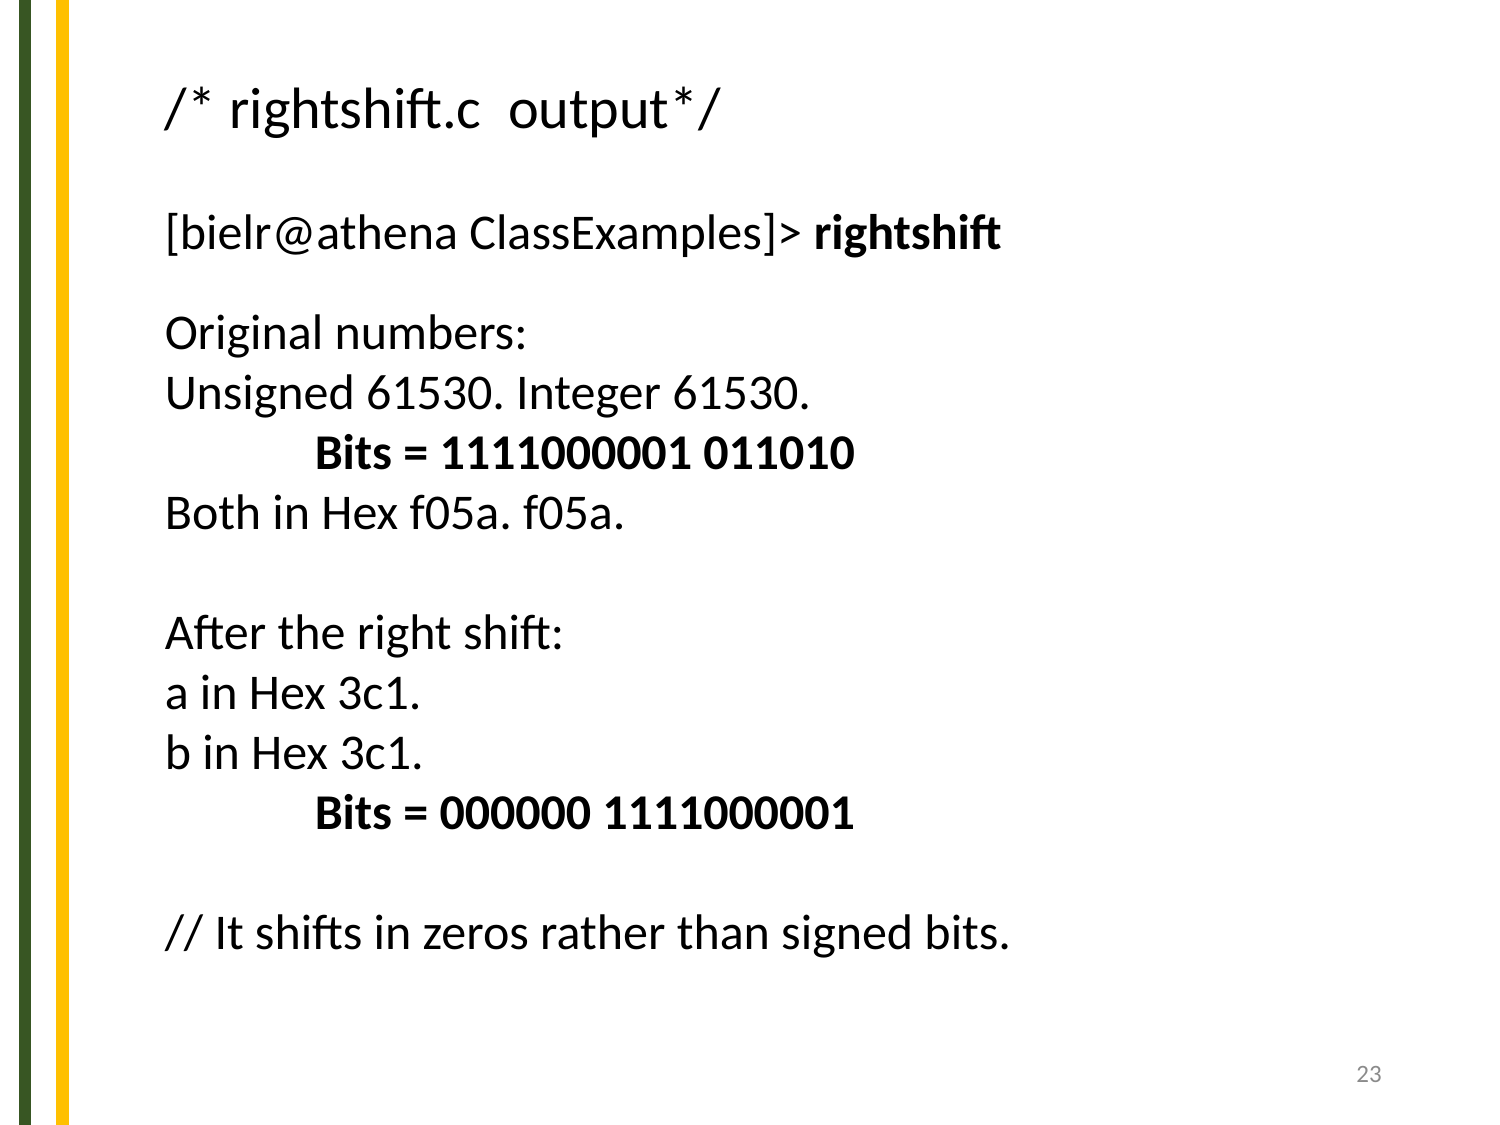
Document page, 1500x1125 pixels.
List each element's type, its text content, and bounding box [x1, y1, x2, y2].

slide_number 23 [1059, 1042, 1397, 1103]
text_box /* rightshift.c output*/ [bielr@athena ClassExamples]> rightshift Original numbers: Unsigned 61530. Integer 61530. Bits = 1111000001 011010 Both in Hex f05a. f05a. After the right shift: a in Hex 3c1. b in Hex 3c1. Bits = 000000 1111000001 // It shifts in zeros rather than signed bits. [149, 62, 1113, 968]
